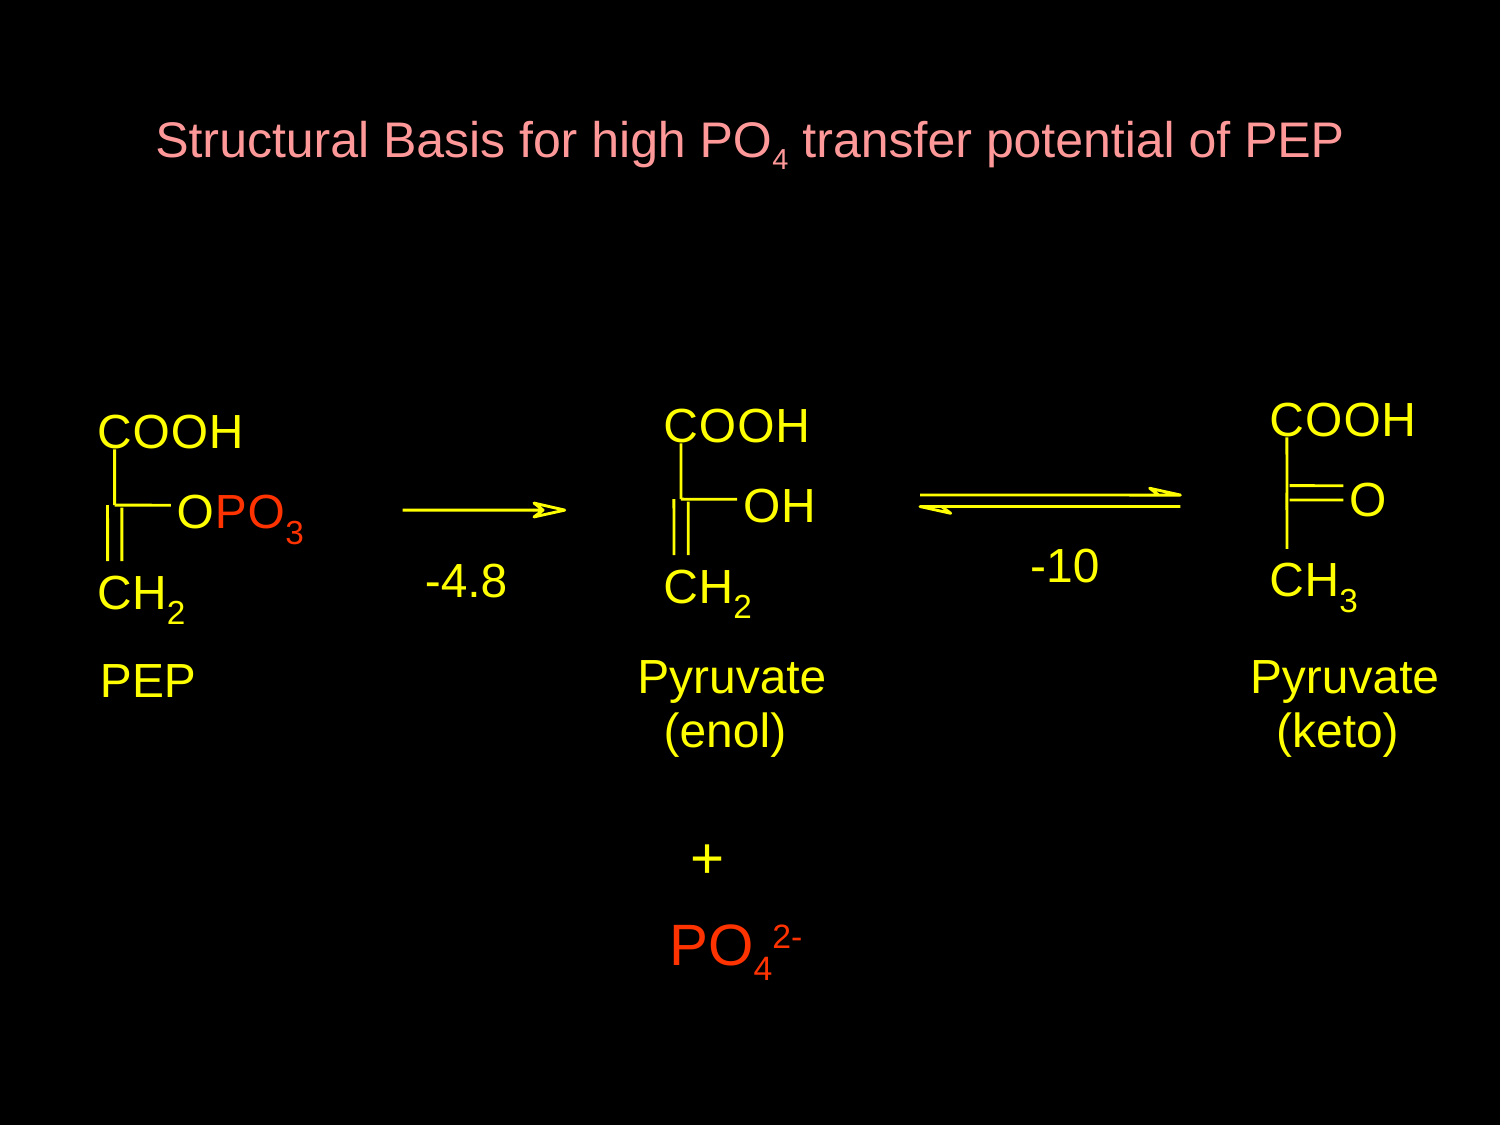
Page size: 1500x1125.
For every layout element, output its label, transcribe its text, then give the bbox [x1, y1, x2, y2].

text_box [1149, 488, 1181, 496]
text_box Pyruvate [1249, 645, 1440, 704]
text_box [534, 503, 565, 517]
text_box C [663, 555, 698, 613]
text_box O [1305, 388, 1343, 446]
text_box O [737, 394, 775, 452]
text_box 3 [285, 511, 304, 552]
text_box C [1269, 548, 1304, 607]
text_box O [247, 480, 285, 539]
text_box 2 [166, 591, 186, 632]
text_box Structural Basis for high PO4 transfer potential of PEP [99, 99, 1400, 183]
text_box O [176, 480, 214, 539]
text_box C [663, 394, 698, 452]
text_box C [1269, 388, 1305, 446]
text_box H [132, 561, 167, 619]
text_box + [675, 812, 739, 898]
text_box P [214, 480, 247, 539]
text_box H [775, 394, 811, 452]
text_box O [132, 400, 170, 459]
text_box (enol) [637, 699, 787, 758]
text_box O [743, 474, 781, 533]
text_box H [208, 400, 244, 459]
text_box Pyruvate [637, 645, 827, 704]
text_box H [781, 474, 816, 533]
text_box H [1381, 388, 1417, 446]
text_box C [97, 561, 132, 619]
text_box 3 [1339, 579, 1358, 620]
text_box 2 [733, 585, 752, 626]
text_box -4.8 [424, 549, 508, 608]
text_box O [698, 394, 737, 452]
text_box (keto) [1249, 699, 1399, 758]
text_box H [698, 555, 734, 613]
text_box O [1349, 468, 1387, 527]
text_box O [1343, 388, 1381, 446]
text_box C [97, 400, 132, 459]
text_box -10 [1030, 534, 1100, 593]
text_box PO42- [654, 900, 818, 995]
text_box [62, 387, 1413, 754]
text_box O [170, 400, 208, 459]
text_box [920, 506, 951, 514]
text_box H [1304, 548, 1340, 607]
text_box PEP [99, 650, 197, 708]
